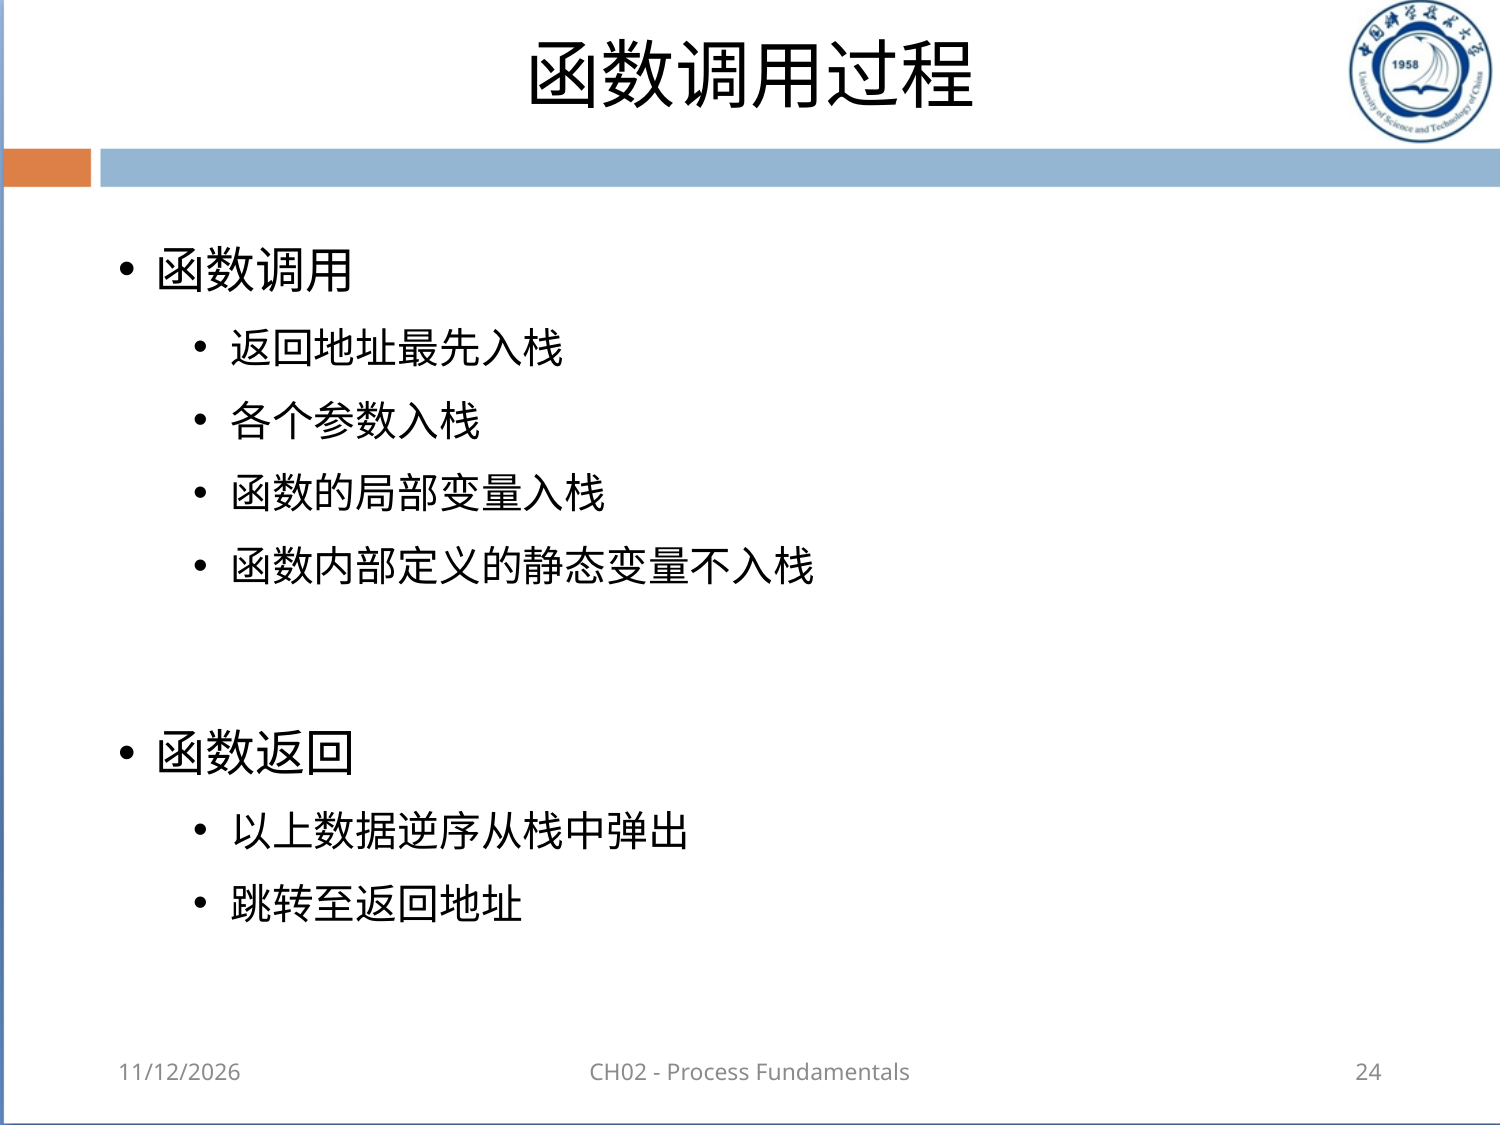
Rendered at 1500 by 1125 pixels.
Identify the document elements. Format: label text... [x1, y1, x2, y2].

footer CH02 - Process Fundamentals [496, 1042, 1004, 1103]
list 函数调用 返回地址最先入栈 各个参数入栈 函数的局部变量入栈 函数内部定义的静态变量不入栈 函数返回 以上数据逆序从栈中弹出 跳转至返回地址 [103, 216, 1397, 1023]
slide_number 24 [1059, 1042, 1397, 1103]
picture [0, 0, 1500, 1125]
title 函数调用过程 [103, 21, 1397, 136]
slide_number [103, 1042, 441, 1103]
